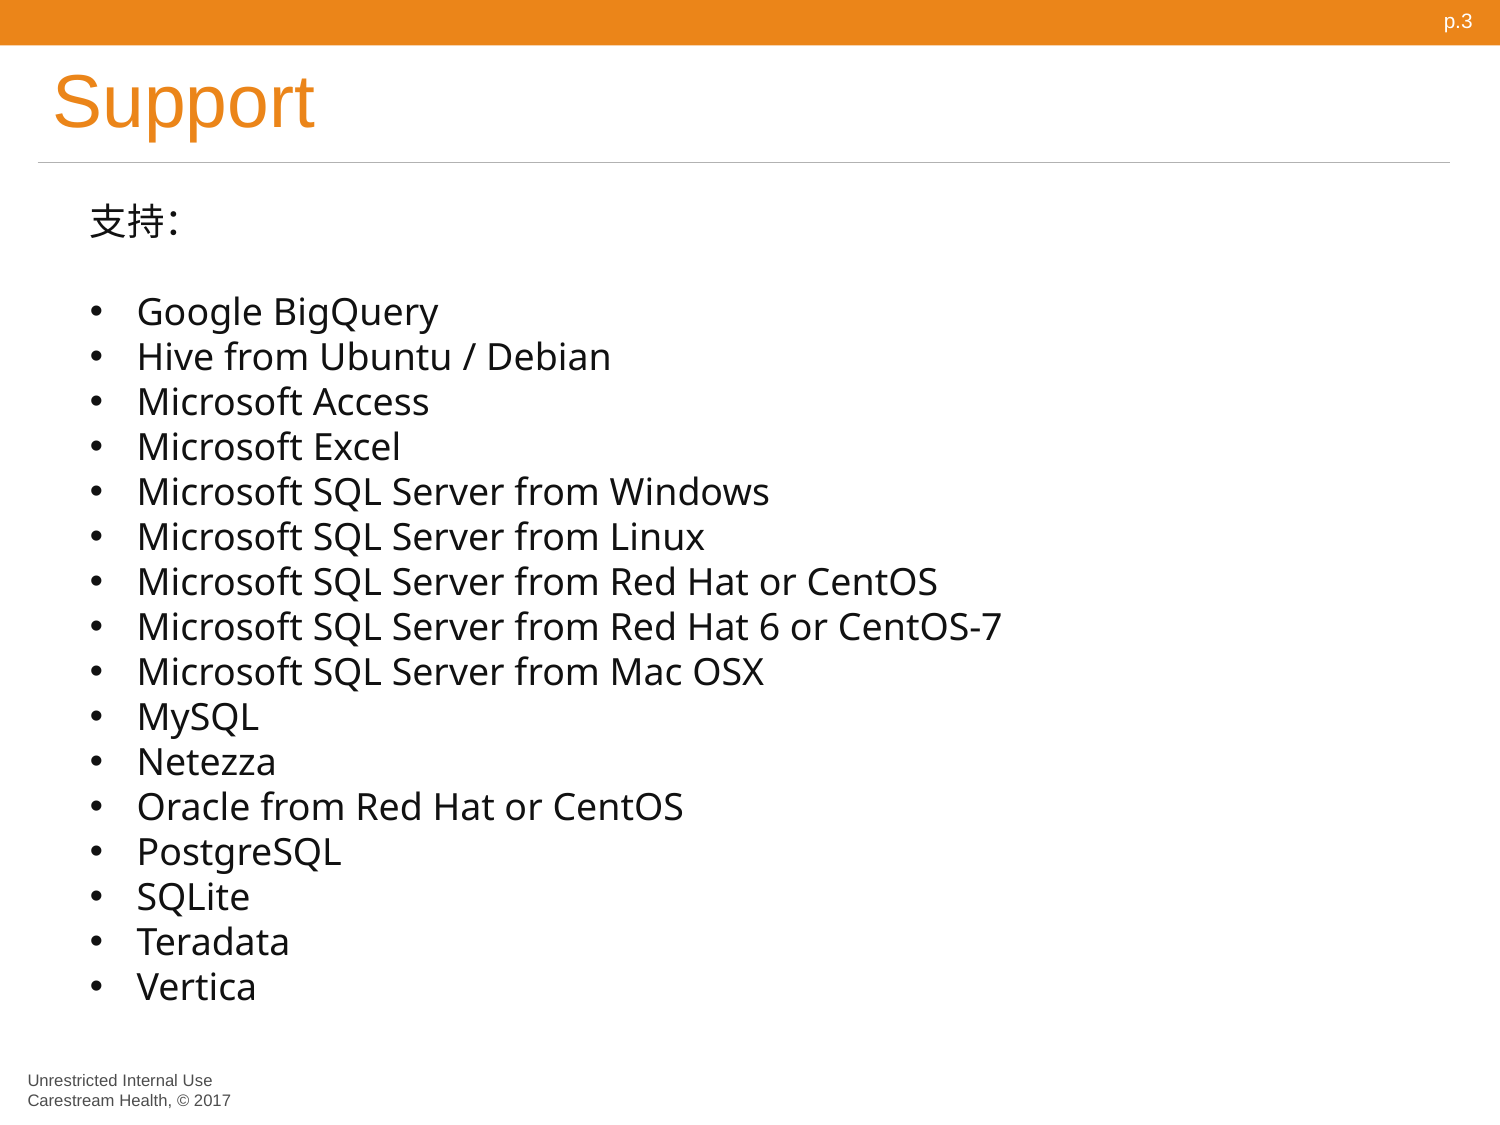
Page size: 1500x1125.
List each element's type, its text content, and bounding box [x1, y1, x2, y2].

text_box 支持： Google BigQuery Hive from Ubuntu / Debian Microsoft Access Microsoft Excel Microsoft SQL Server from Windows Microsoft SQL Server from Linux Microsoft SQL Server from Red Hat or CentOS Microsoft SQL Server from Red Hat 6 or CentOS-7 Microsoft SQL Server from Mac OSX MySQL Netezza Oracle from Red Hat or CentOS PostgreSQL SQLite Teradata Vertica [75, 190, 1400, 1061]
footer Unrestricted Internal Use Carestream Health, © 2017 [12, 1062, 488, 1116]
slide_number p.3 [1124, 0, 1488, 51]
title Support [37, 49, 1463, 153]
